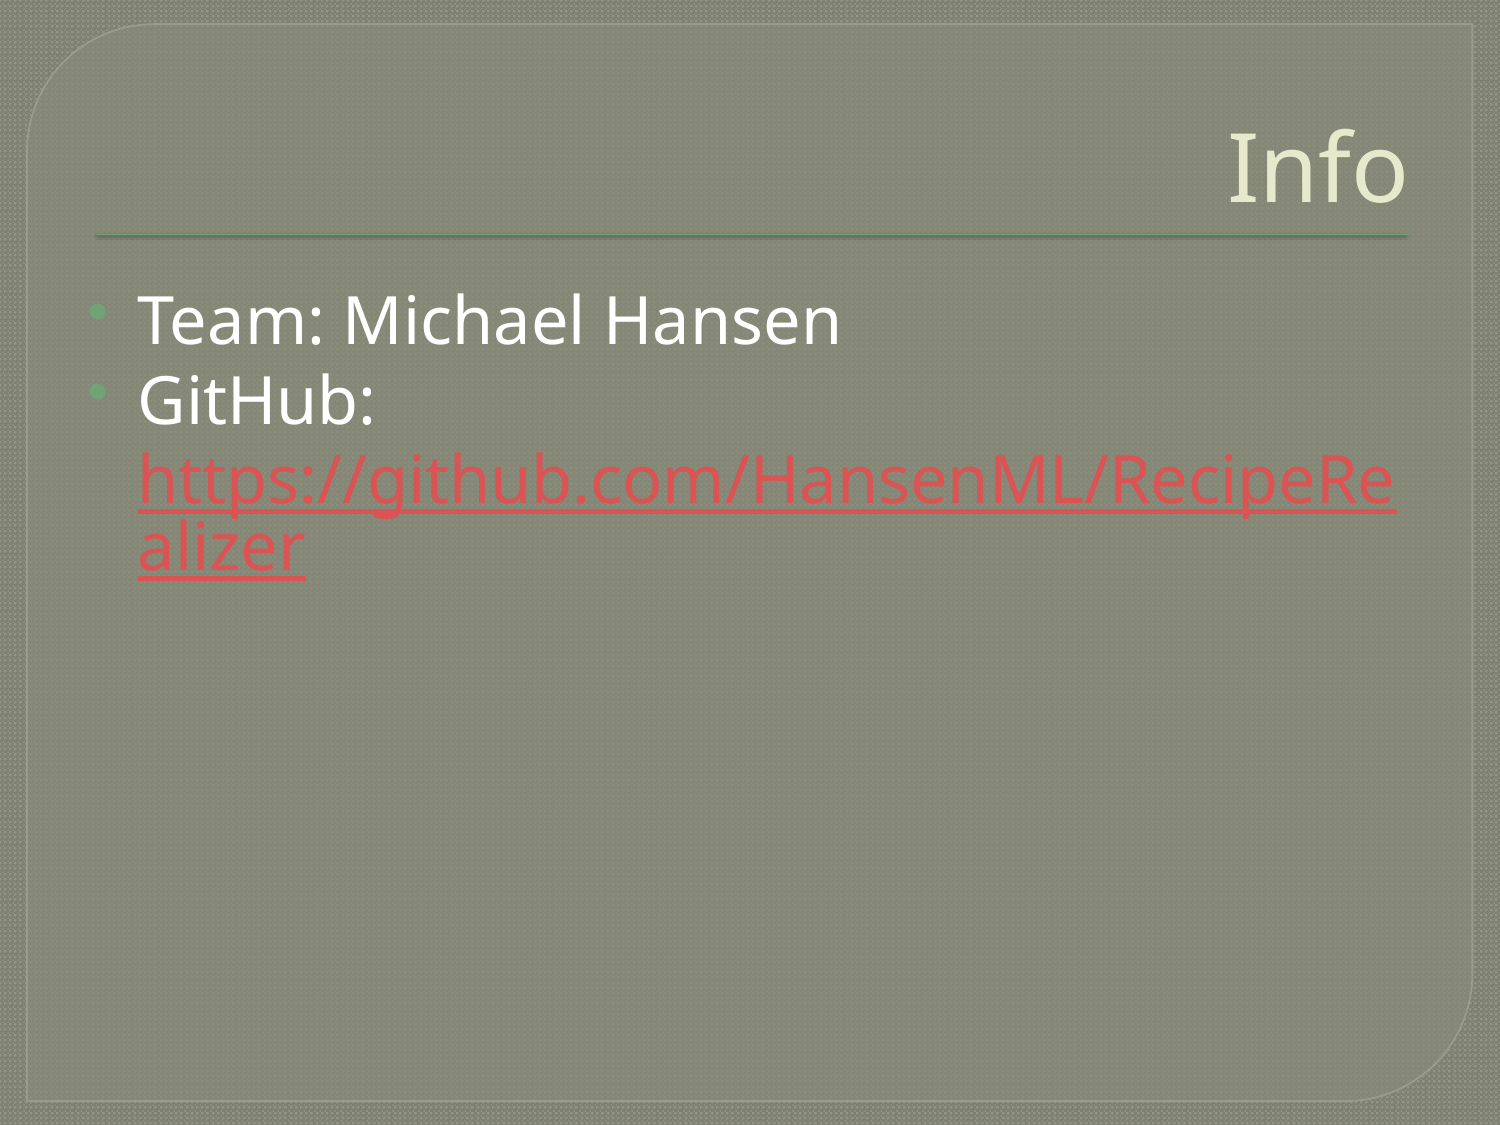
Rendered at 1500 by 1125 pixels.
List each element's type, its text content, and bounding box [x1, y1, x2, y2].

list Team: Michael Hansen GitHub: https://github.com/HansenML/RecipeRealizer [75, 270, 1425, 1013]
title Info [75, 41, 1425, 230]
